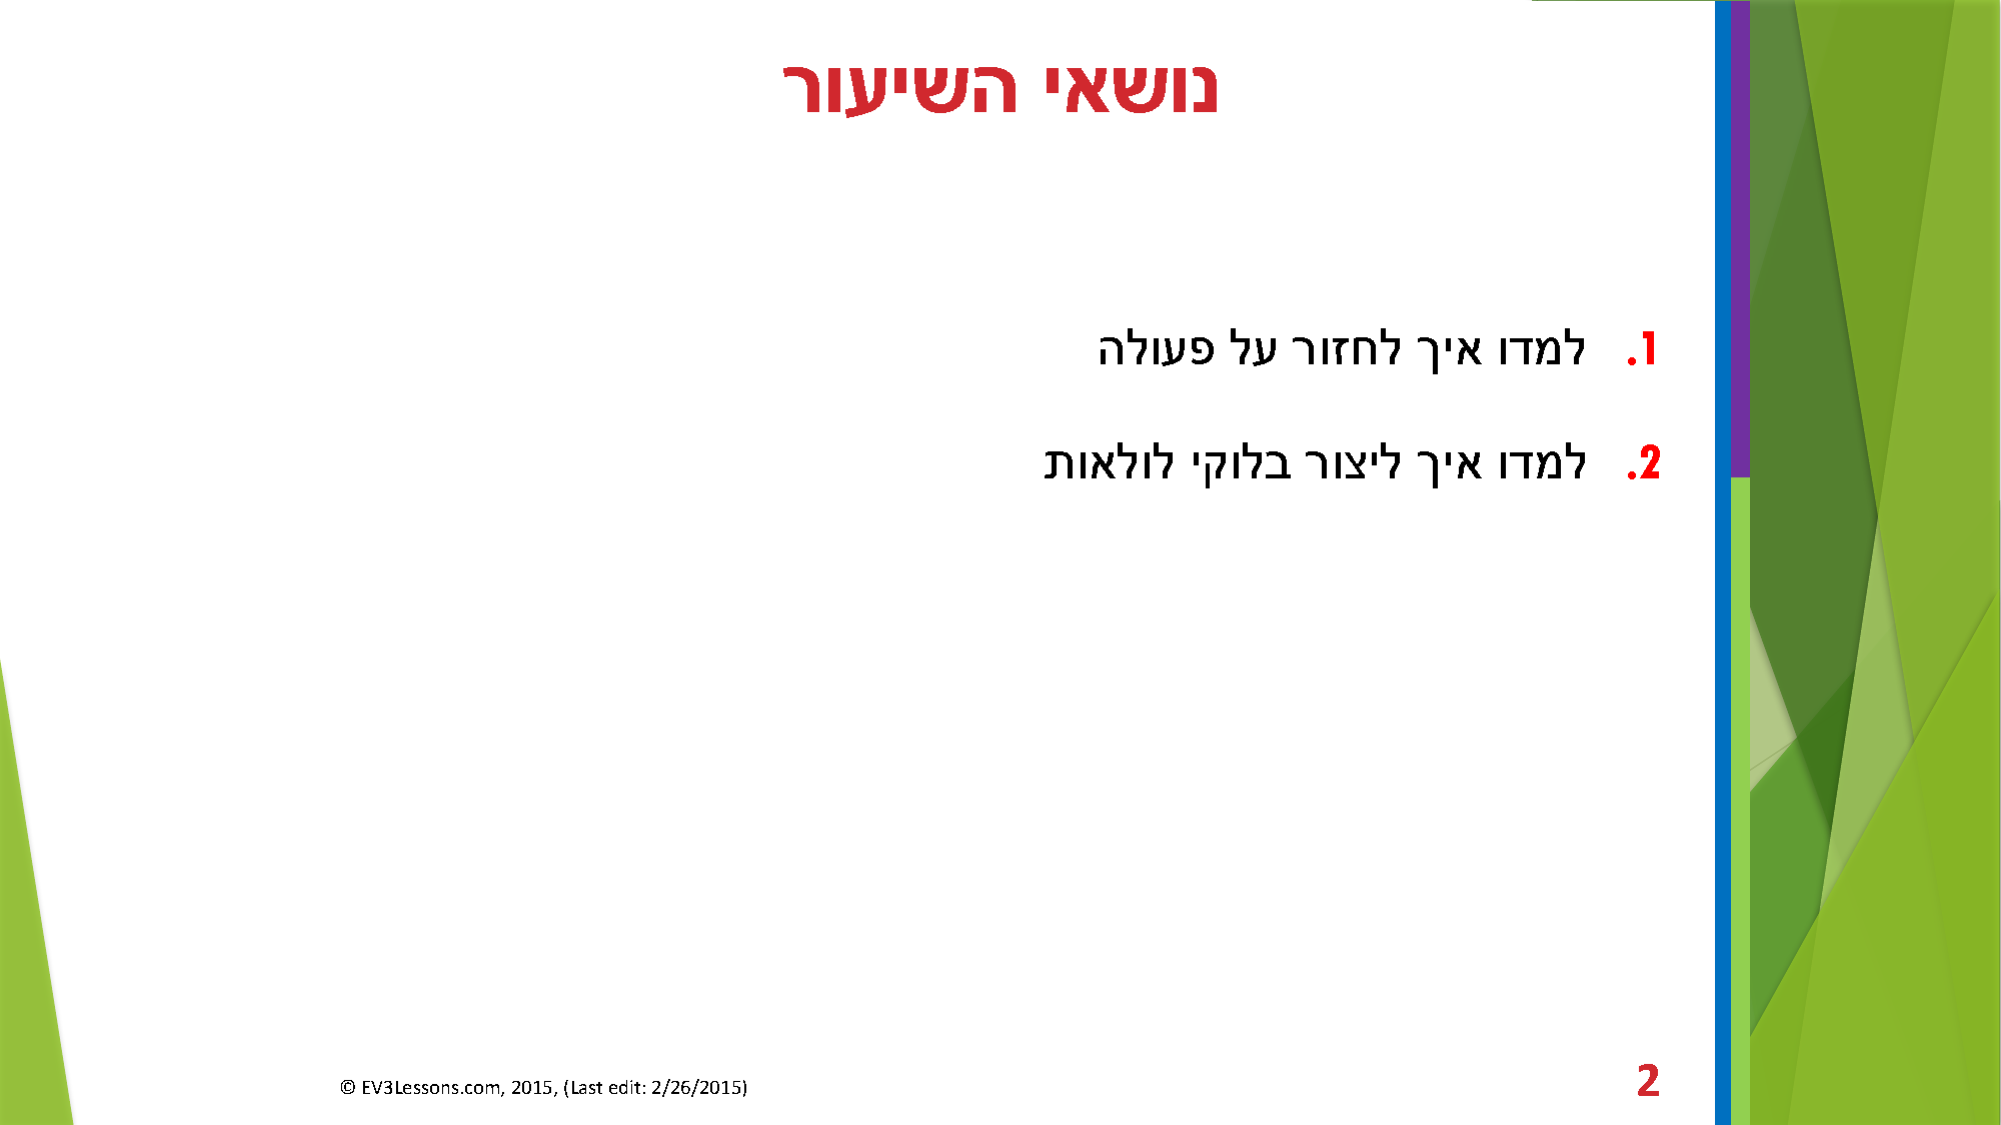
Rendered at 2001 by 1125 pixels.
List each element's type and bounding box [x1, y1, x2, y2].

picture [249, 0, 1751, 1125]
